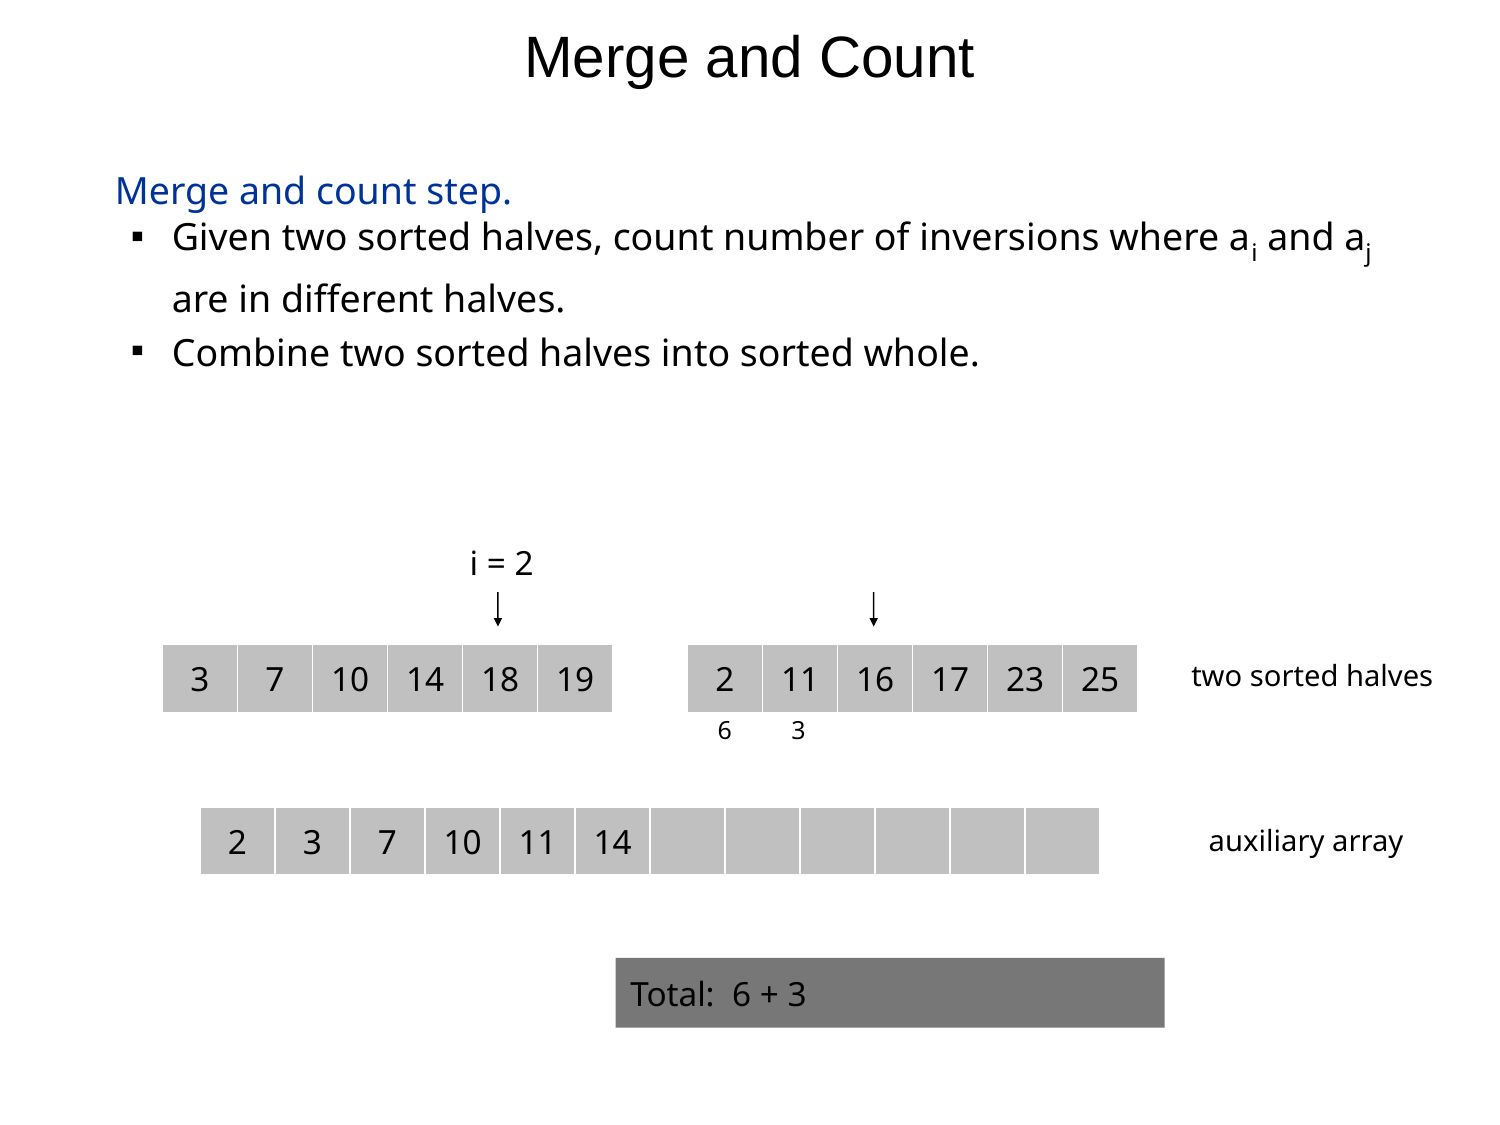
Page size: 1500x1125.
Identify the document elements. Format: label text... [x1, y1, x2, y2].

text_box two sorted halves [1151, 649, 1474, 700]
text_box [800, 807, 874, 875]
text_box 6 [702, 707, 747, 752]
text_box [493, 592, 503, 627]
text_box 14 [574, 807, 649, 875]
text_box [1024, 807, 1100, 875]
list Merge and count step. Given two sorted halves, count number of inversions where ai and aj are in different halves. Combine two sorted halves into sorted whole. [99, 149, 1388, 1038]
title Merge and Count [0, 24, 1500, 100]
text_box 3 [274, 807, 350, 875]
text_box [649, 807, 724, 875]
text_box 3 [775, 707, 821, 752]
text_box i = 2 [345, 534, 658, 589]
text_box 10 [424, 807, 499, 875]
text_box [869, 592, 878, 627]
text_box 7 [350, 807, 424, 875]
text_box [949, 807, 1024, 875]
text_box [724, 807, 800, 875]
text_box 2 [199, 807, 274, 875]
text_box 11 [499, 807, 574, 875]
text_box [874, 807, 949, 875]
text_box Total: 6 + 3 [615, 957, 1165, 1028]
text_box auxiliary array [1149, 814, 1463, 865]
